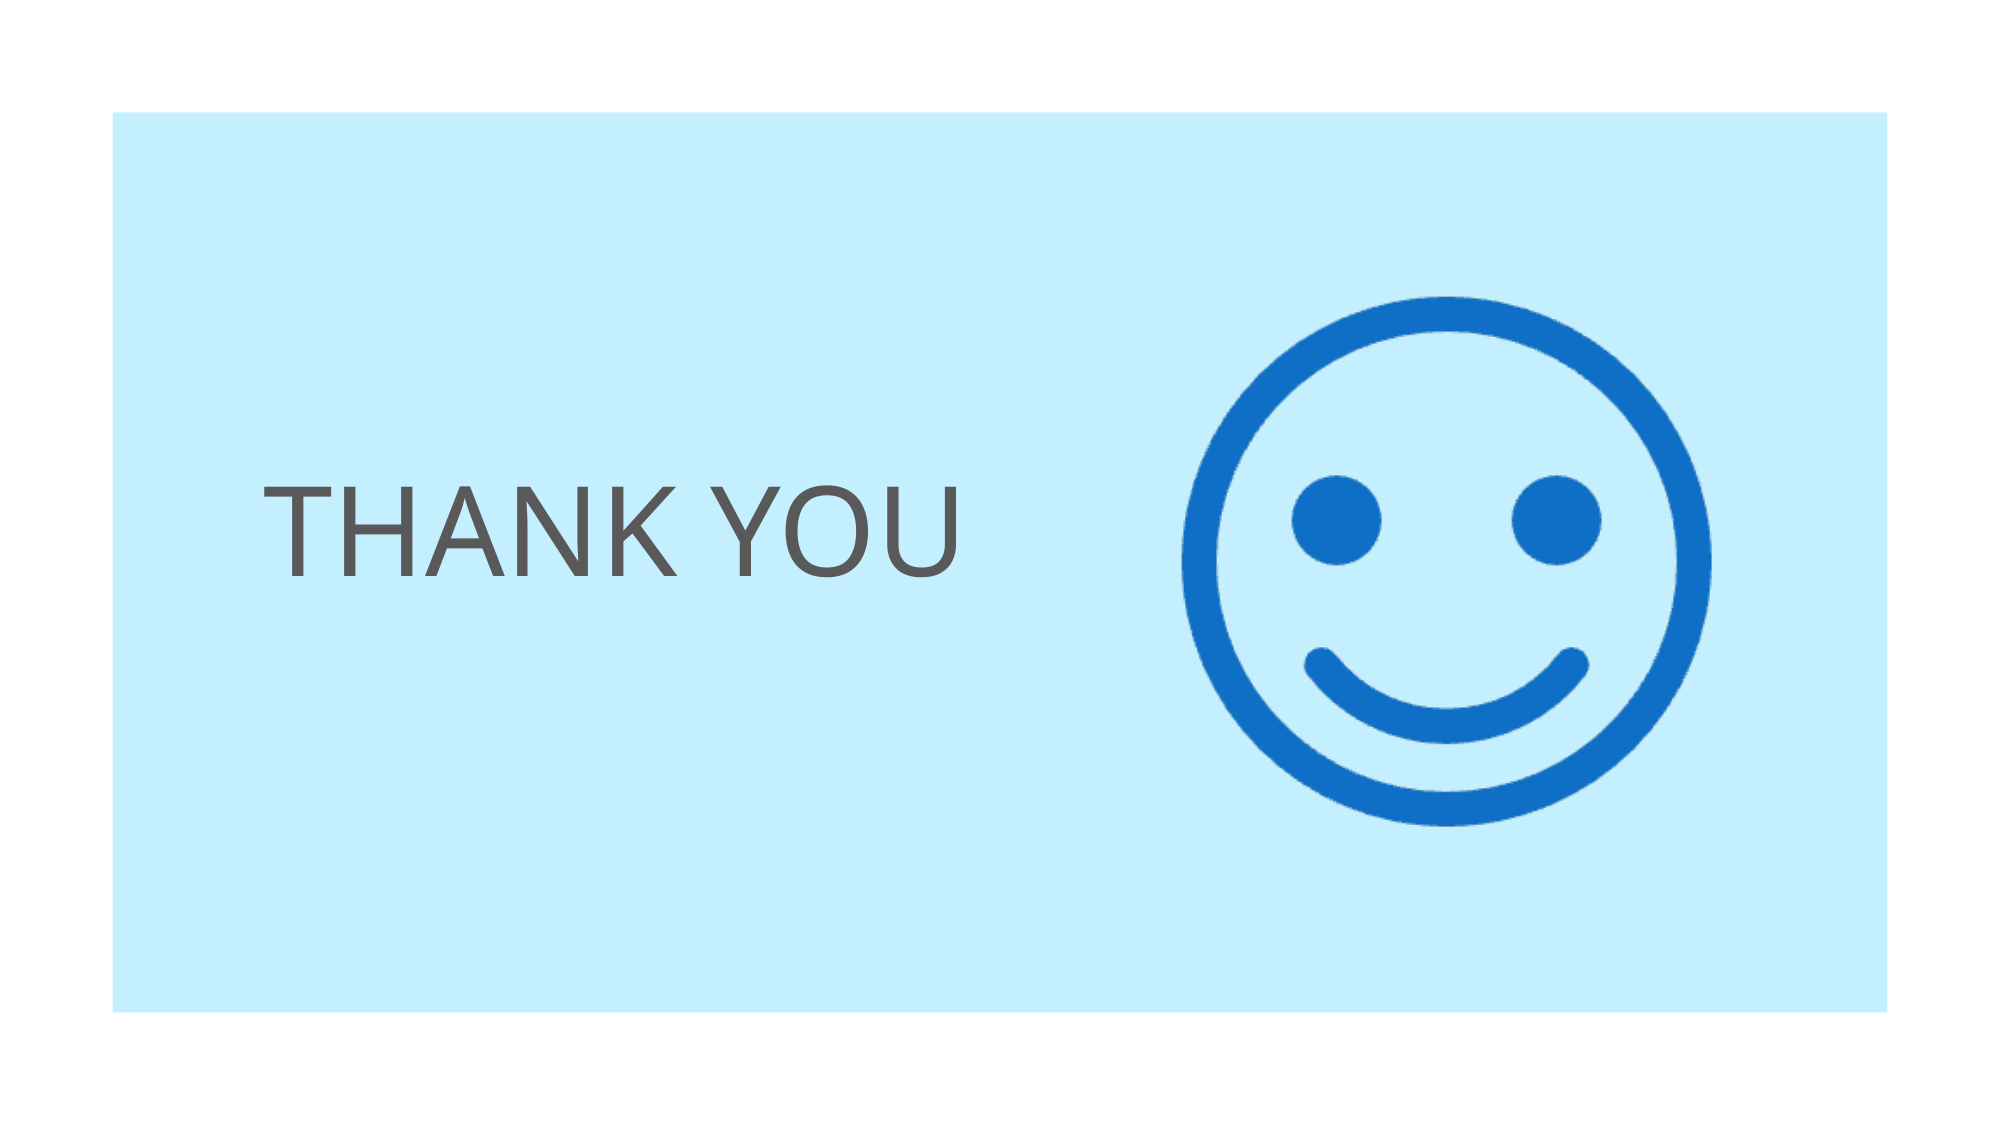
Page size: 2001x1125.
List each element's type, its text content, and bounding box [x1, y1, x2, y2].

title THANK YOU [241, 226, 990, 612]
picture [1116, 232, 1777, 893]
text_box [111, 111, 1889, 1014]
text_box [0, 0, 2000, 1125]
